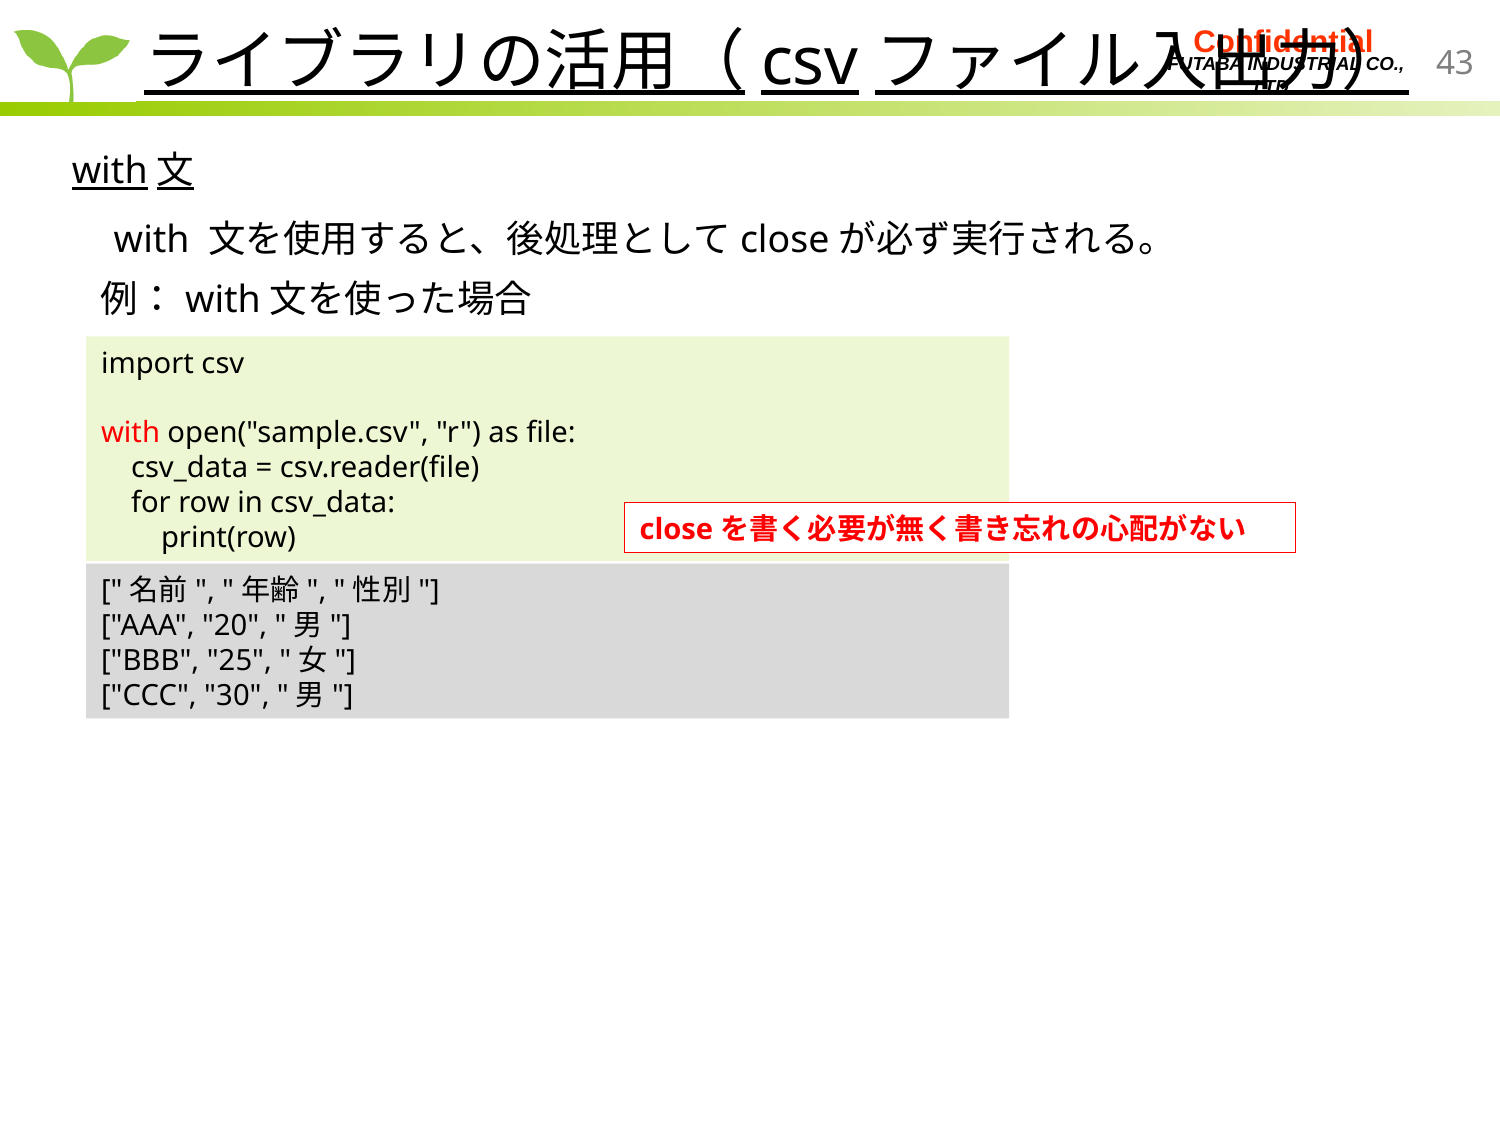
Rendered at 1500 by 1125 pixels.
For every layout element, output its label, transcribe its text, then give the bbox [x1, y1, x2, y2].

text_box ライブラリの活用（csvファイル入出力） [129, 18, 659, 98]
text_box closeを書く必要が無く書き忘れの心配がない [624, 502, 1296, 553]
text_box ["名前", "年齢", "性別"] ["AAA", "20", "男"] ["BBB", "25", "女"] ["CCC", "30", "男"] [86, 563, 1010, 719]
text_box import csv with open("sample.csv", "r") as file: csv_data = csv.reader(file) for row in csv_data: print(row) [86, 336, 1010, 561]
picture [0, 30, 136, 102]
text_box with文 [57, 138, 1360, 199]
text_box 例：with文を使った場合 [86, 268, 818, 328]
text_box with 文を使用すると、後処理としてcloseが必ず実行される。 [98, 207, 1401, 267]
